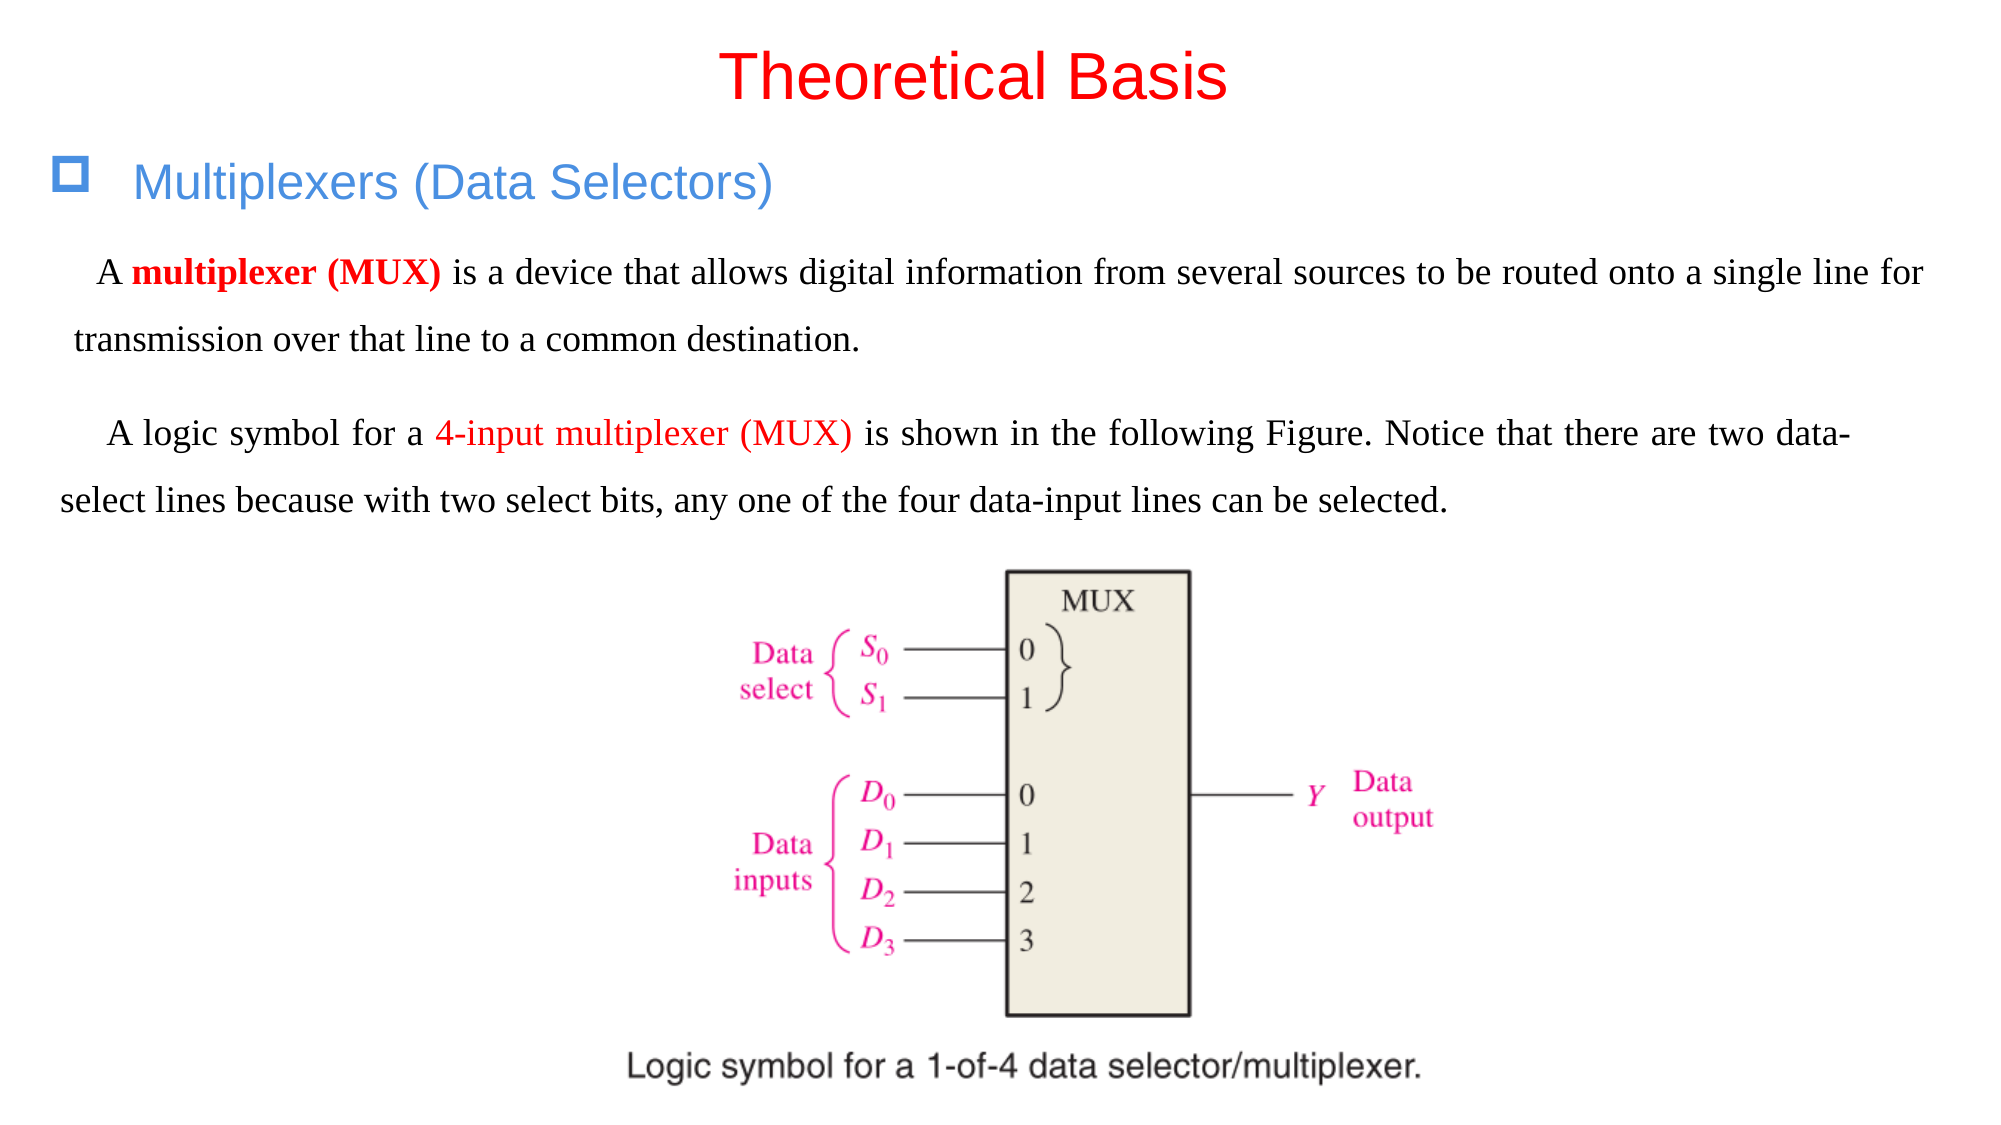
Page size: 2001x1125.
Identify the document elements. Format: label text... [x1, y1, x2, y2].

picture [613, 559, 1453, 1095]
title Theoretical Basis [224, 25, 1725, 122]
subtitle Multiplexers (Data Selectors) [33, 149, 1916, 212]
text_box A multiplexer (MUX) is a device that allows digital information from several sources to be routed onto a single line for transmission over that line to a common destination. [59, 216, 1941, 341]
text_box A logic symbol for a 4-input multiplexer (MUX) is shown in the following Figure. Notice that there are two data-select lines because with two select bits, any one of the four data-input lines can be selected. [45, 385, 1868, 521]
